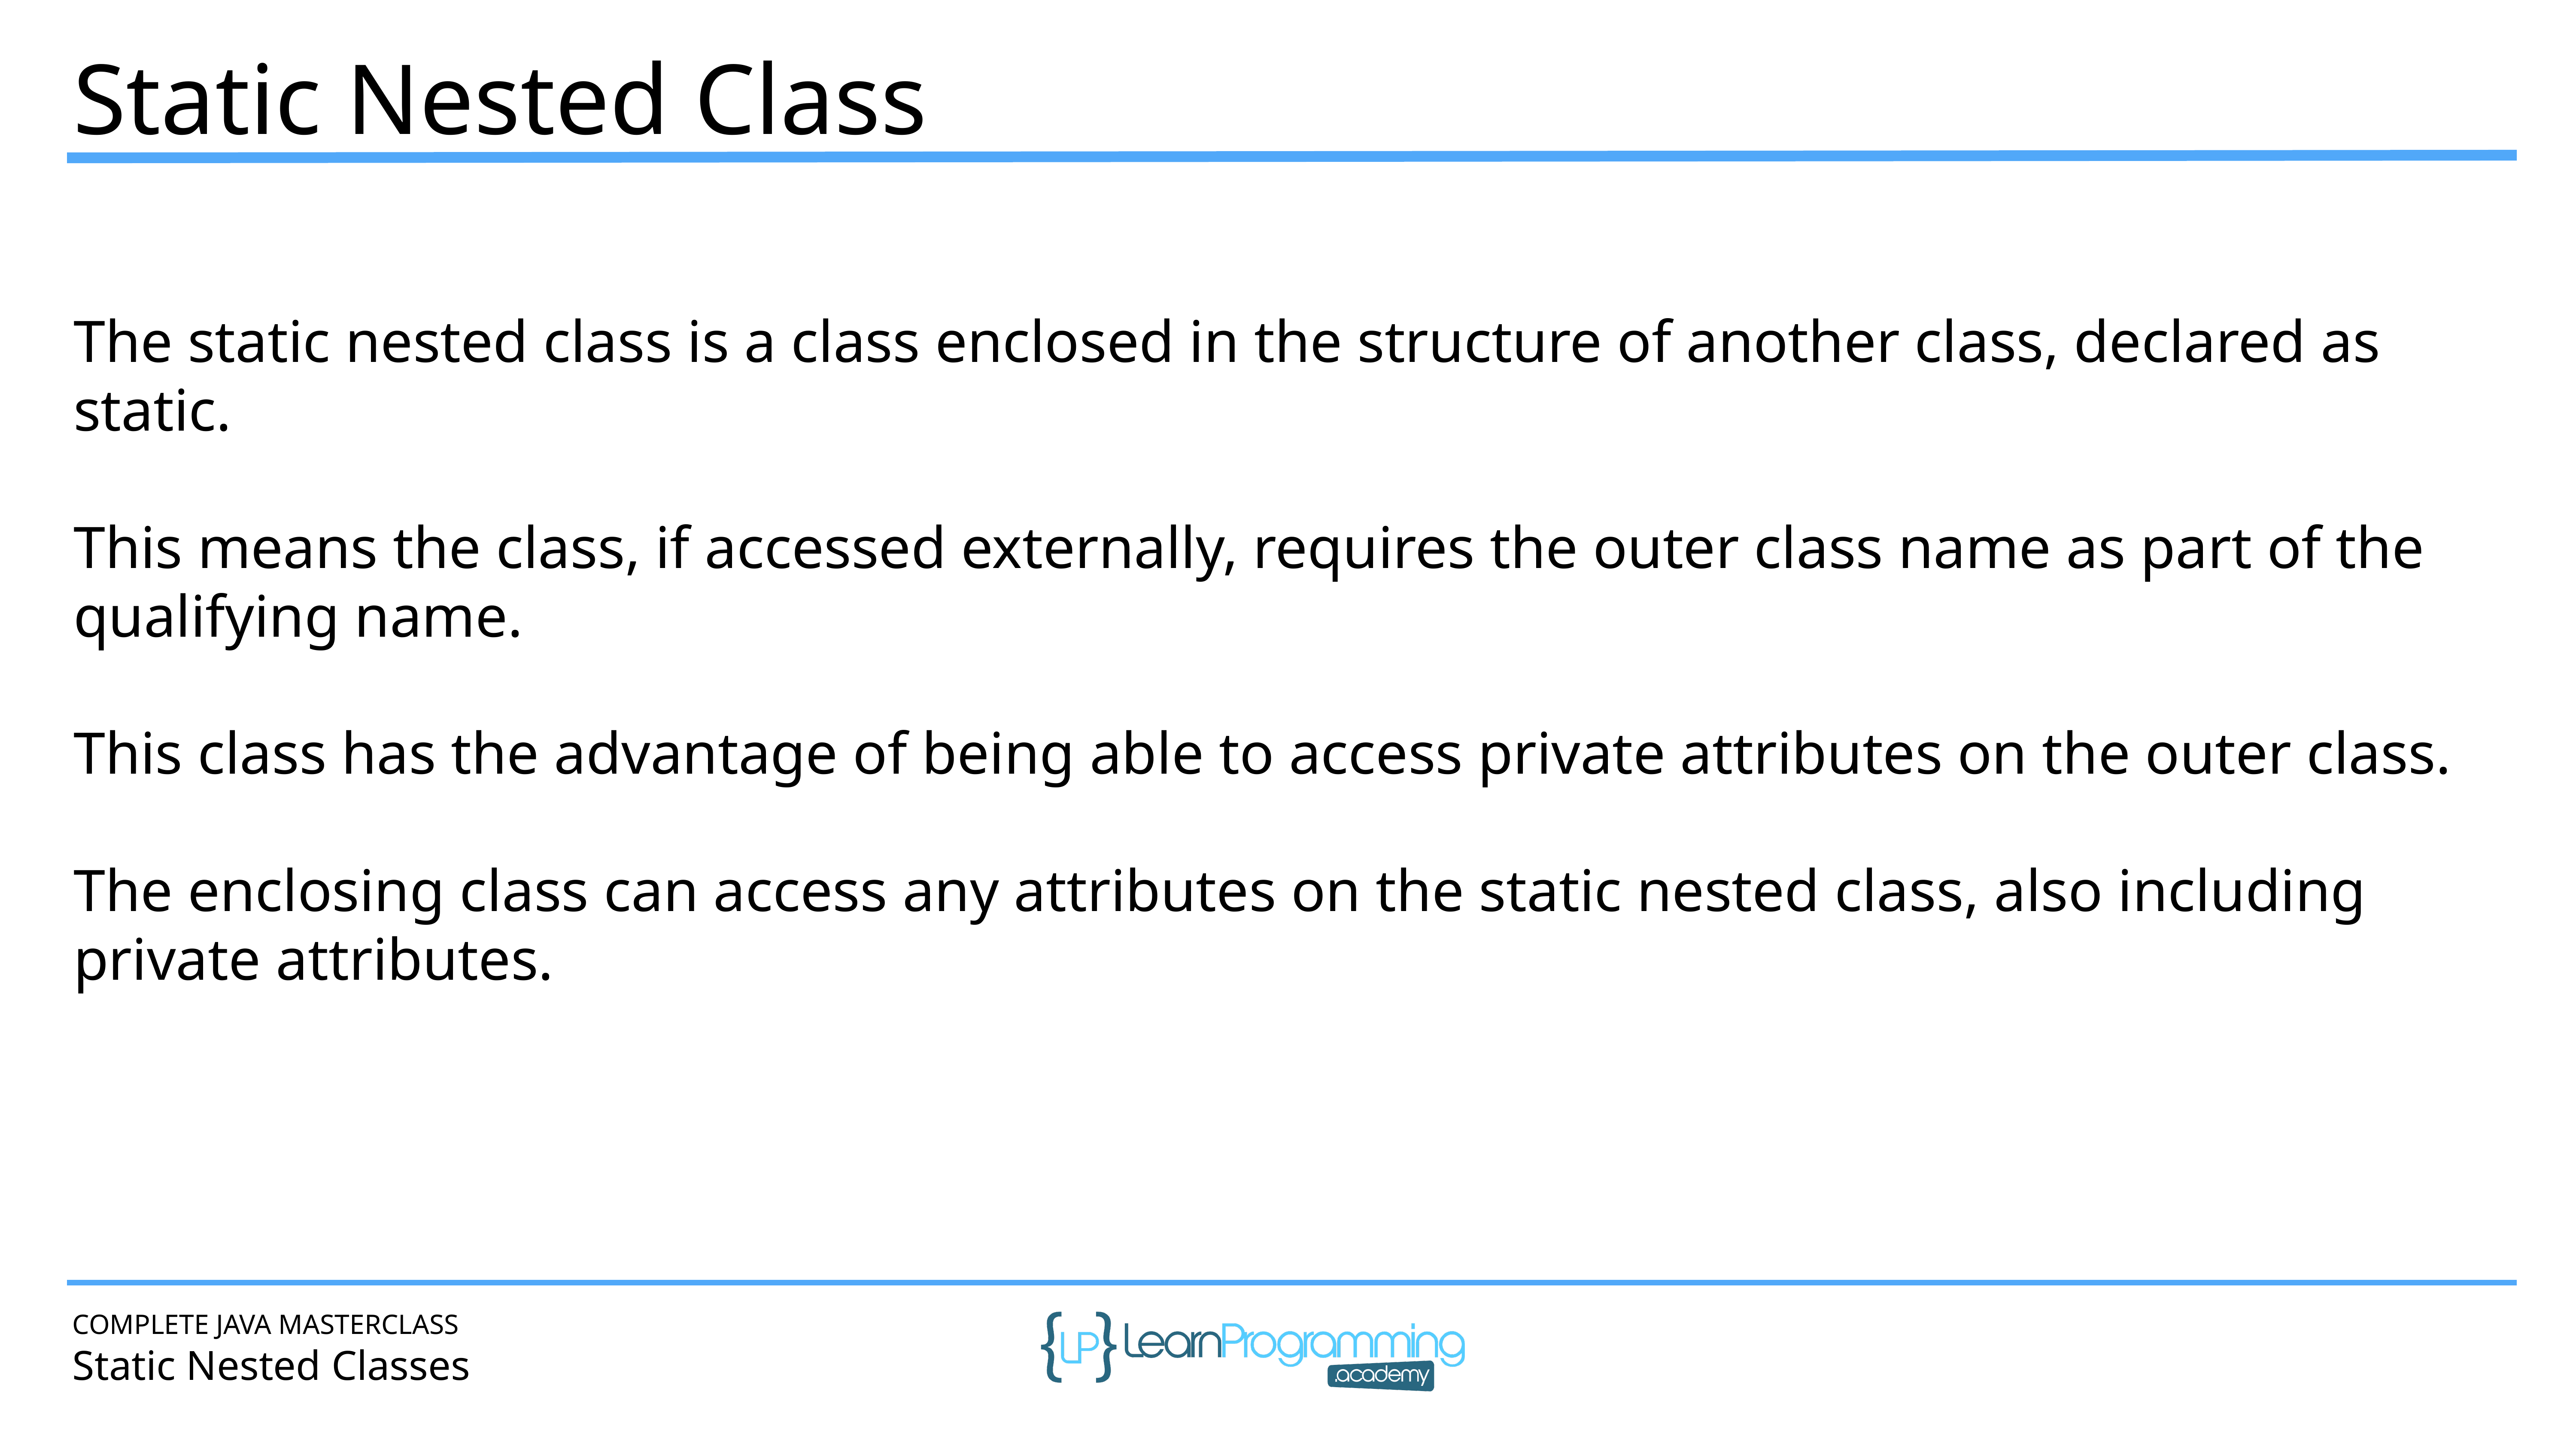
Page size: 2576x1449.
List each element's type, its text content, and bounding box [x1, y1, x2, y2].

picture [1032, 1302, 1477, 1400]
text_box COMPLETE JAVA MASTERCLASS Static Nested Classes [67, 1302, 1030, 1394]
text_box Static Nested Class [67, 32, 933, 159]
text_box The static nested class is a class enclosed in the structure of another class, declared as static. This means the class, if accessed externally, requires the outer class name as part of the qualifying name. This class has the advantage of being able to access private attributes on the outer class. The enclosing class can access any attributes on the static nested class, also including private attributes. [67, 301, 2517, 1139]
